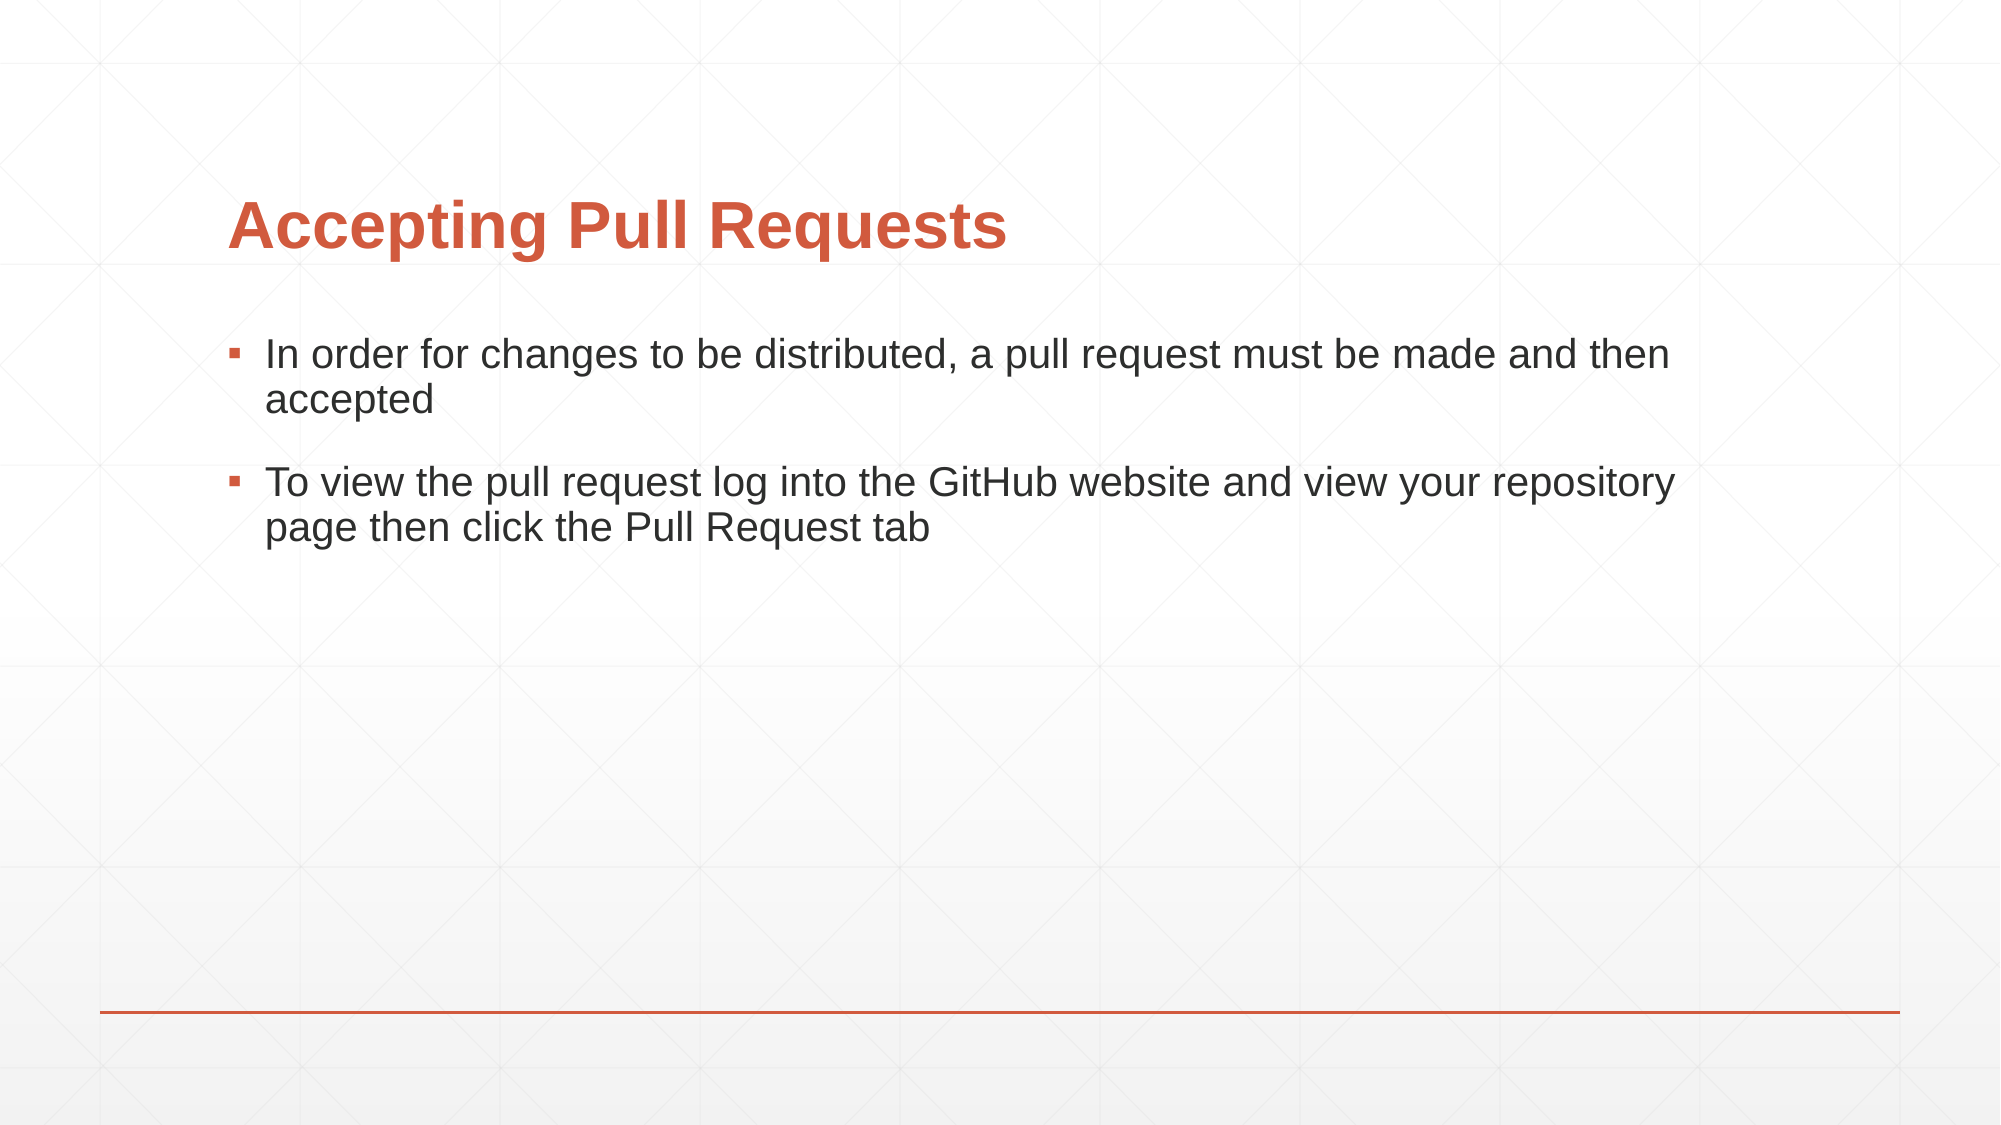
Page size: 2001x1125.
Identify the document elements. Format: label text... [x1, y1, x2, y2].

title Accepting Pull Requests [212, 82, 1788, 271]
list In order for changes to be distributed, a pull request must be made and then accepted To view the pull request log into the GitHub website and view your repository page then click the Pull Request tab [212, 324, 1788, 950]
